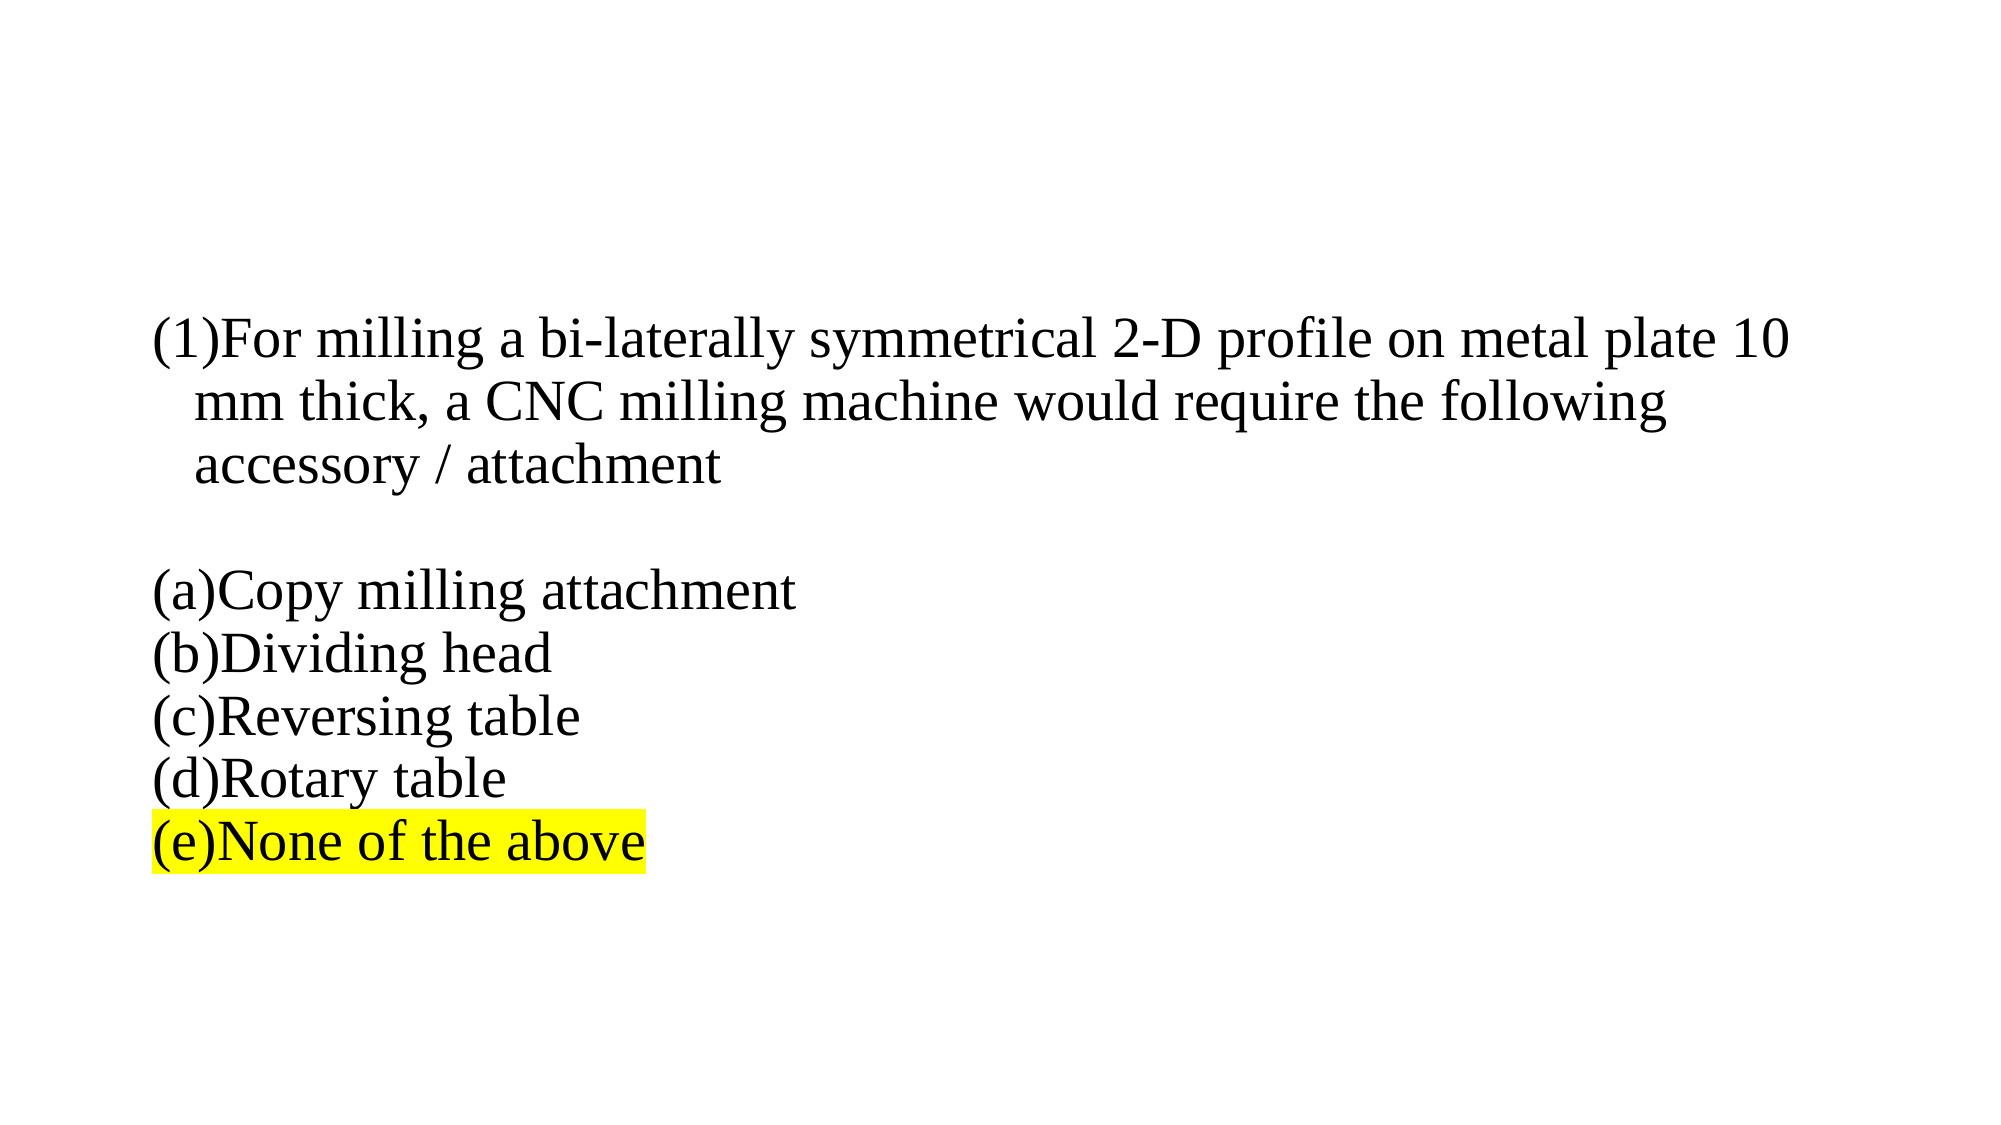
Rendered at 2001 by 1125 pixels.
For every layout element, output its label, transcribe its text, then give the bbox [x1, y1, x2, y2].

list For milling a bi-laterally symmetrical 2-D profile on metal plate 10 mm thick, a CNC milling machine would require the following accessory / attachment Copy milling attachment Dividing head Reversing table Rotary table None of the above [137, 299, 1863, 1014]
